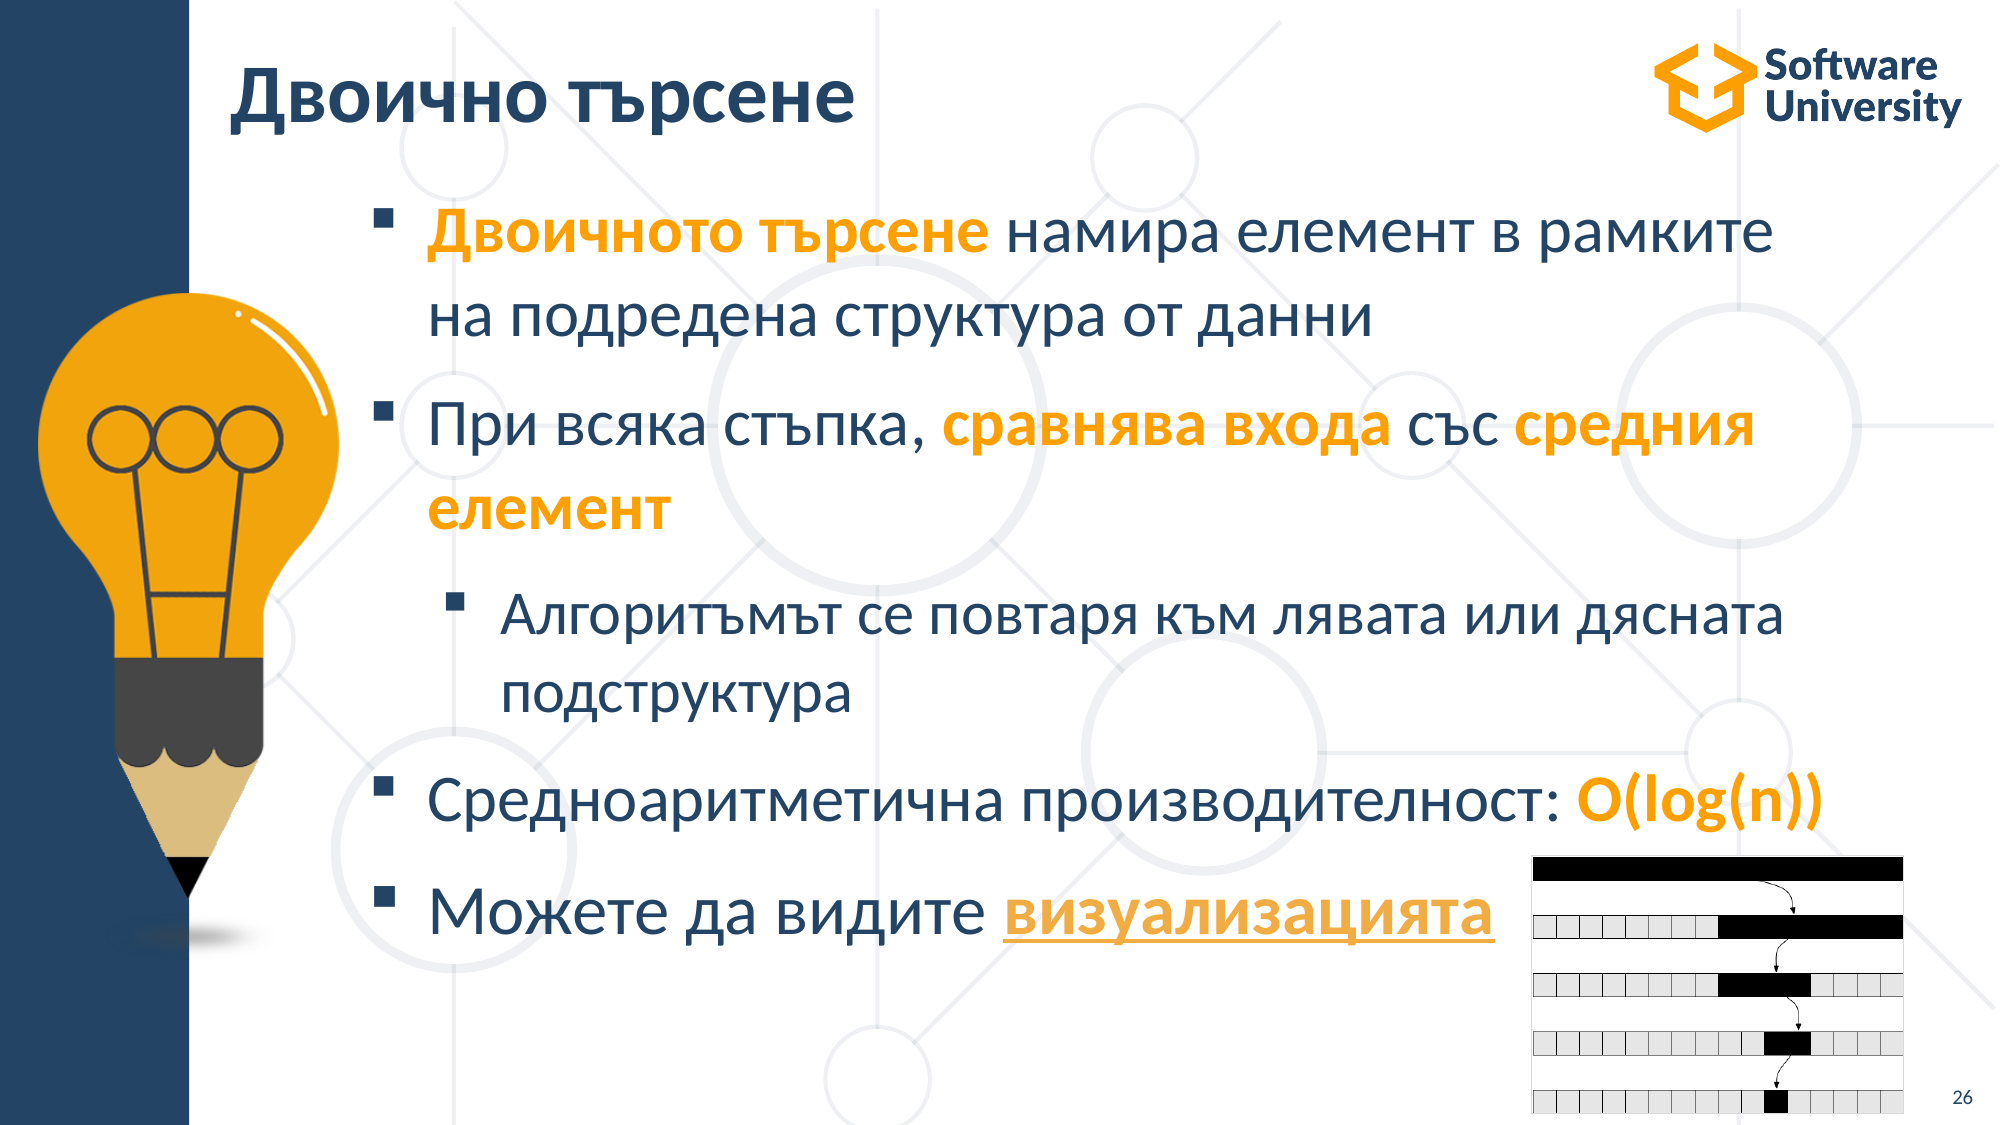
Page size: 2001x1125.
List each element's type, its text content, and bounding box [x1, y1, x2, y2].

list Двоичното търсене намира елемент в рамките на подредена структура от данни При всяка стъпка, сравнява входа със средния елемент Алгоритъмът се повтаря към лявата или дясната подструктура Средноаритметична производителност: O(log(n)) Можете да видите визуализацията [350, 176, 1849, 955]
picture [1641, 31, 1973, 145]
text_box 26 [1927, 1067, 1989, 1117]
picture [38, 293, 339, 961]
title Двоично търсене [212, 16, 1628, 162]
picture [1531, 855, 1904, 1114]
